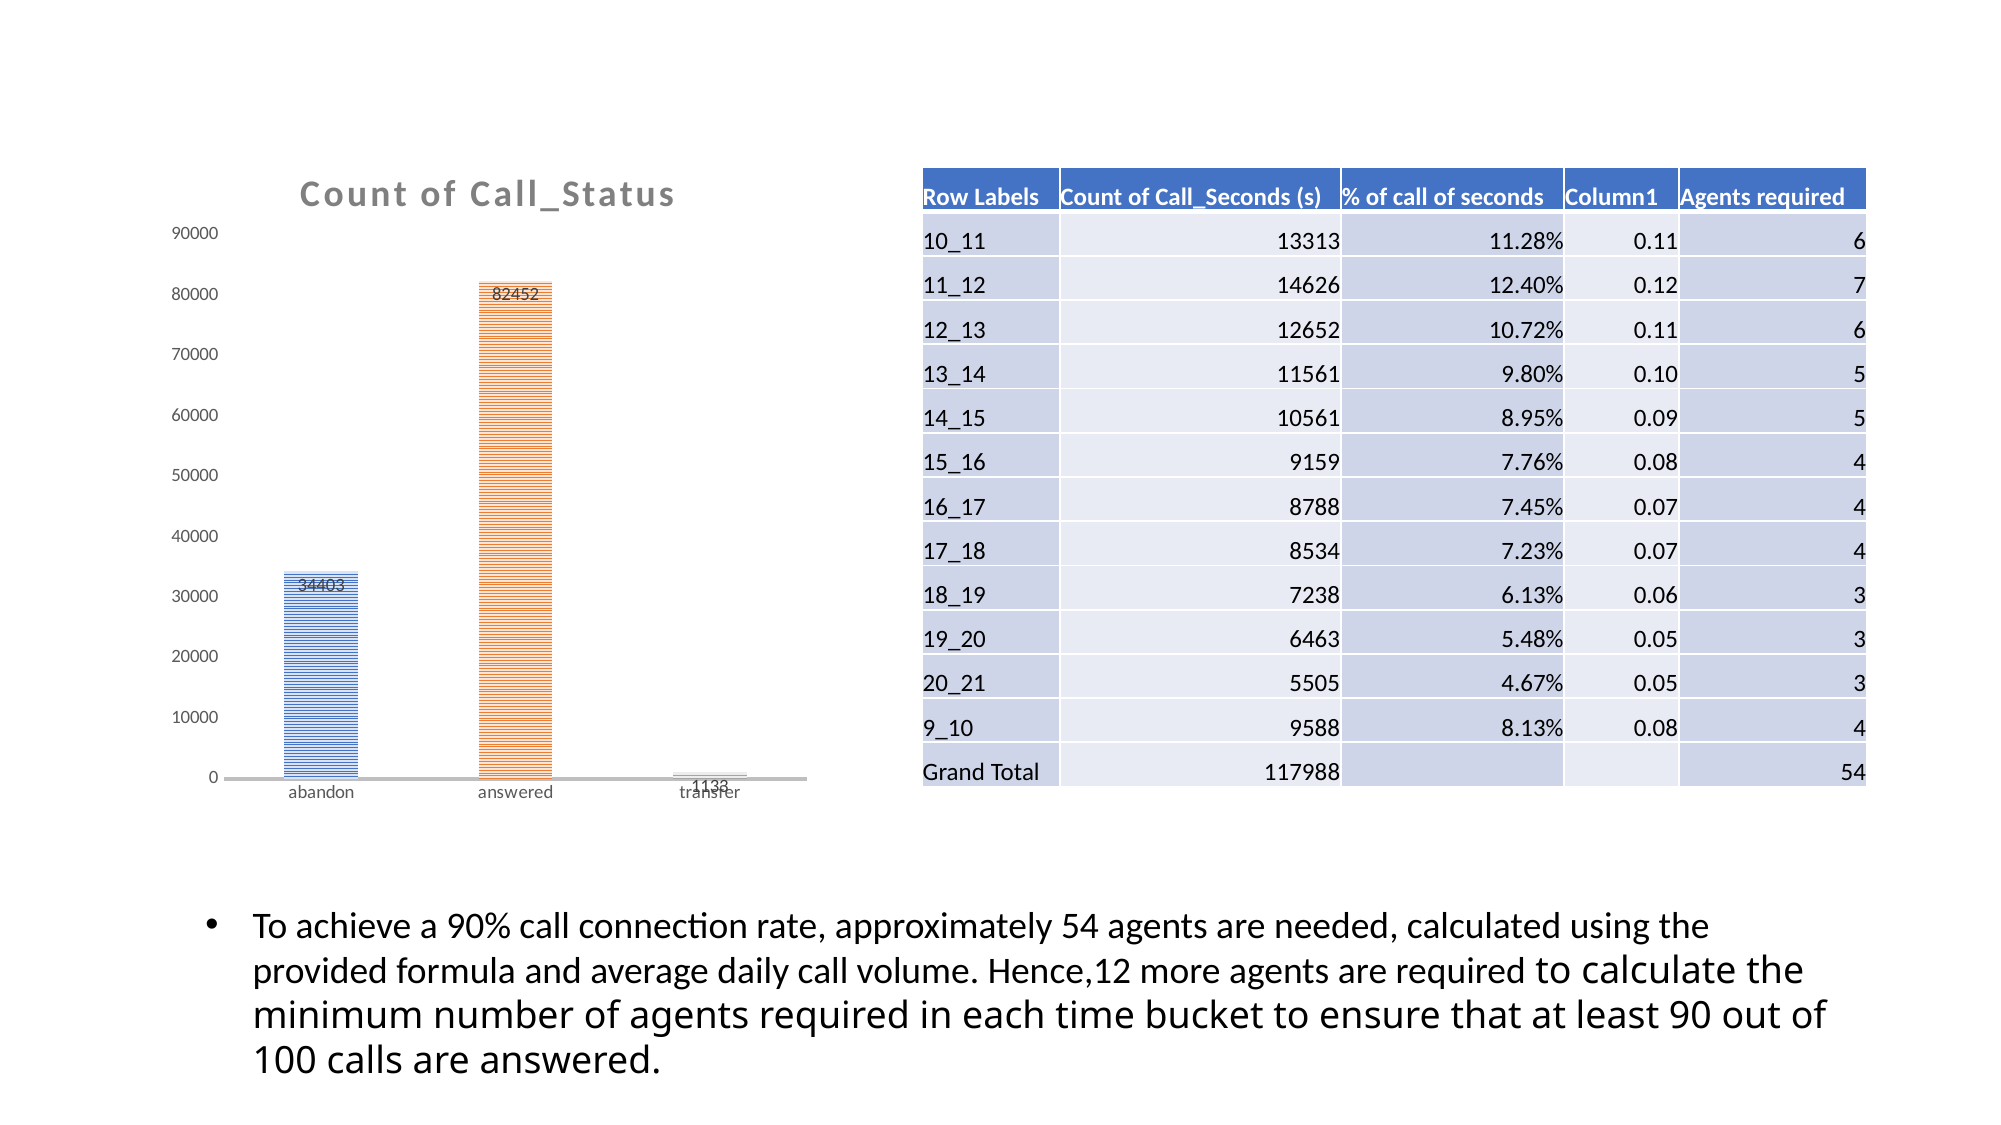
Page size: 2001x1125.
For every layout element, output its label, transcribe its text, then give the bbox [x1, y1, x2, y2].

table_cell 0.08 [1565, 699, 1678, 741]
table_cell 0.08 [1565, 434, 1678, 476]
table_cell 3 [1680, 566, 1866, 609]
table_cell Grand Total [923, 743, 1059, 786]
table_cell 16_17 [923, 478, 1059, 520]
text_box To achieve a 90% call connection rate, approximately 54 agents are needed, calculated using the provided formula and average daily call volume. Hence,12 more agents are required to calculate the minimum number of agents required in each time bucket to ensure that at least 90 out of 100 calls are answered. [190, 893, 1867, 1089]
table_cell 11.28% [1342, 214, 1563, 255]
table_cell 6 [1680, 214, 1866, 255]
chart [145, 145, 830, 826]
table_cell 10.72% [1342, 301, 1563, 343]
table_header Column1 [1565, 168, 1678, 209]
table_cell 8.13% [1342, 699, 1563, 741]
table_cell 12_13 [923, 301, 1059, 343]
table_cell 5 [1680, 389, 1866, 432]
table_cell 6.13% [1342, 566, 1563, 609]
table_cell 117988 [1061, 743, 1340, 786]
table_cell 4 [1680, 478, 1866, 520]
table_cell 9_10 [923, 699, 1059, 741]
table_cell 18_19 [923, 566, 1059, 609]
table_cell 0.12 [1565, 257, 1678, 299]
table_cell 7238 [1061, 566, 1340, 609]
table_cell 11_12 [923, 257, 1059, 299]
table_cell 9.80% [1342, 345, 1563, 388]
table_cell 8788 [1061, 478, 1340, 520]
table_cell 7.45% [1342, 478, 1563, 520]
table_cell 6463 [1061, 611, 1340, 653]
table_header Agents required [1680, 168, 1866, 209]
table_cell 20_21 [923, 655, 1059, 697]
table_cell 0.05 [1565, 611, 1678, 653]
table_cell 9588 [1061, 699, 1340, 741]
table_cell 7 [1680, 257, 1866, 299]
table_header Row Labels [923, 168, 1059, 209]
table_header Count of Call_Seconds (s) [1061, 168, 1340, 209]
table_cell 0.07 [1565, 522, 1678, 565]
table_cell 11561 [1061, 345, 1340, 388]
table_cell [1342, 743, 1563, 786]
table_cell 5505 [1061, 655, 1340, 697]
table_cell 0.06 [1565, 566, 1678, 609]
table_cell 12652 [1061, 301, 1340, 343]
table_cell 3 [1680, 611, 1866, 653]
table_cell 4 [1680, 434, 1866, 476]
table_cell 0.11 [1565, 214, 1678, 255]
table_cell 8534 [1061, 522, 1340, 565]
table_cell 0.10 [1565, 345, 1678, 388]
table_cell [1565, 743, 1678, 786]
table_cell 0.07 [1565, 478, 1678, 520]
table_cell 5.48% [1342, 611, 1563, 653]
table_cell 54 [1680, 743, 1866, 786]
table_cell 0.05 [1565, 655, 1678, 697]
table_cell 6 [1680, 301, 1866, 343]
table_cell 8.95% [1342, 389, 1563, 432]
table_cell 14626 [1061, 257, 1340, 299]
table_cell 7.76% [1342, 434, 1563, 476]
table_cell 19_20 [923, 611, 1059, 653]
table_cell 0.11 [1565, 301, 1678, 343]
table_cell 3 [1680, 655, 1866, 697]
table_cell 10_11 [923, 214, 1059, 255]
table_cell 4 [1680, 522, 1866, 565]
table_cell 7.23% [1342, 522, 1563, 565]
table_cell 4 [1680, 699, 1866, 741]
table_cell 4.67% [1342, 655, 1563, 697]
table_cell 15_16 [923, 434, 1059, 476]
table_header % of call of seconds [1342, 168, 1563, 209]
table_cell 13_14 [923, 345, 1059, 388]
table_cell 14_15 [923, 389, 1059, 432]
table_cell 10561 [1061, 389, 1340, 432]
table_cell 5 [1680, 345, 1866, 388]
table_cell 17_18 [923, 522, 1059, 565]
table_cell 9159 [1061, 434, 1340, 476]
table_cell 12.40% [1342, 257, 1563, 299]
table_cell 0.09 [1565, 389, 1678, 432]
table_cell 13313 [1061, 214, 1340, 255]
